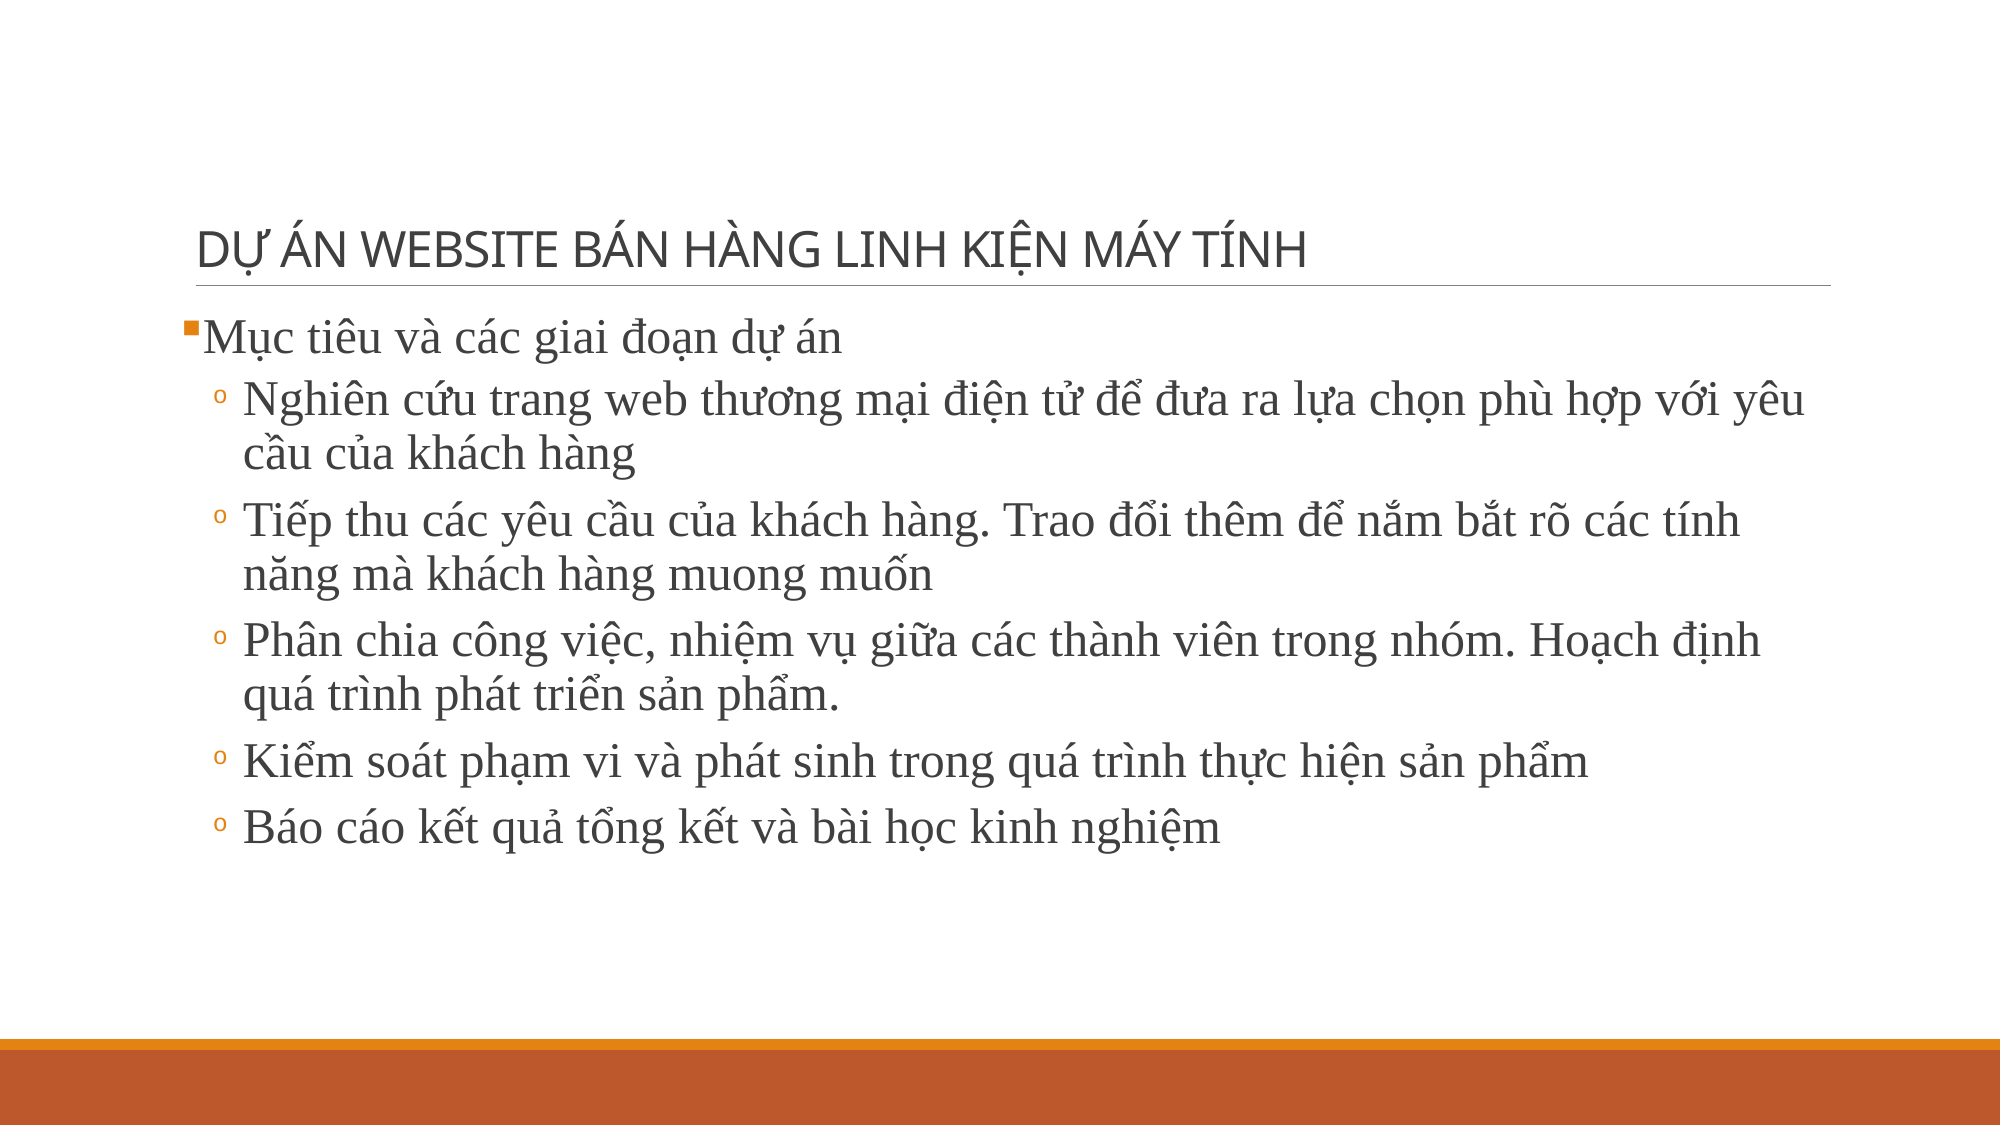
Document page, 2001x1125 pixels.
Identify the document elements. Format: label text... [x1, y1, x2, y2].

title DỰ ÁN WEBSITE BÁN HÀNG LINH KIỆN MÁY TÍNH [180, 47, 1830, 285]
list Mục tiêu và các giai đoạn dự án Nghiên cứu trang web thương mại điện tử để đưa ra lựa chọn phù hợp với yêu cầu của khách hàng Tiếp thu các yêu cầu của khách hàng. Trao đổi thêm để nắm bắt rõ các tính năng mà khách hàng muong muốn Phân chia công việc, nhiệm vụ giữa các thành viên trong nhóm. Hoạch định quá trình phát triển sản phẩm. Kiểm soát phạm vi và phát sinh trong quá trình thực hiện sản phẩm Báo cáo kết quả tổng kết và bài học kinh nghiệm [180, 302, 1830, 963]
